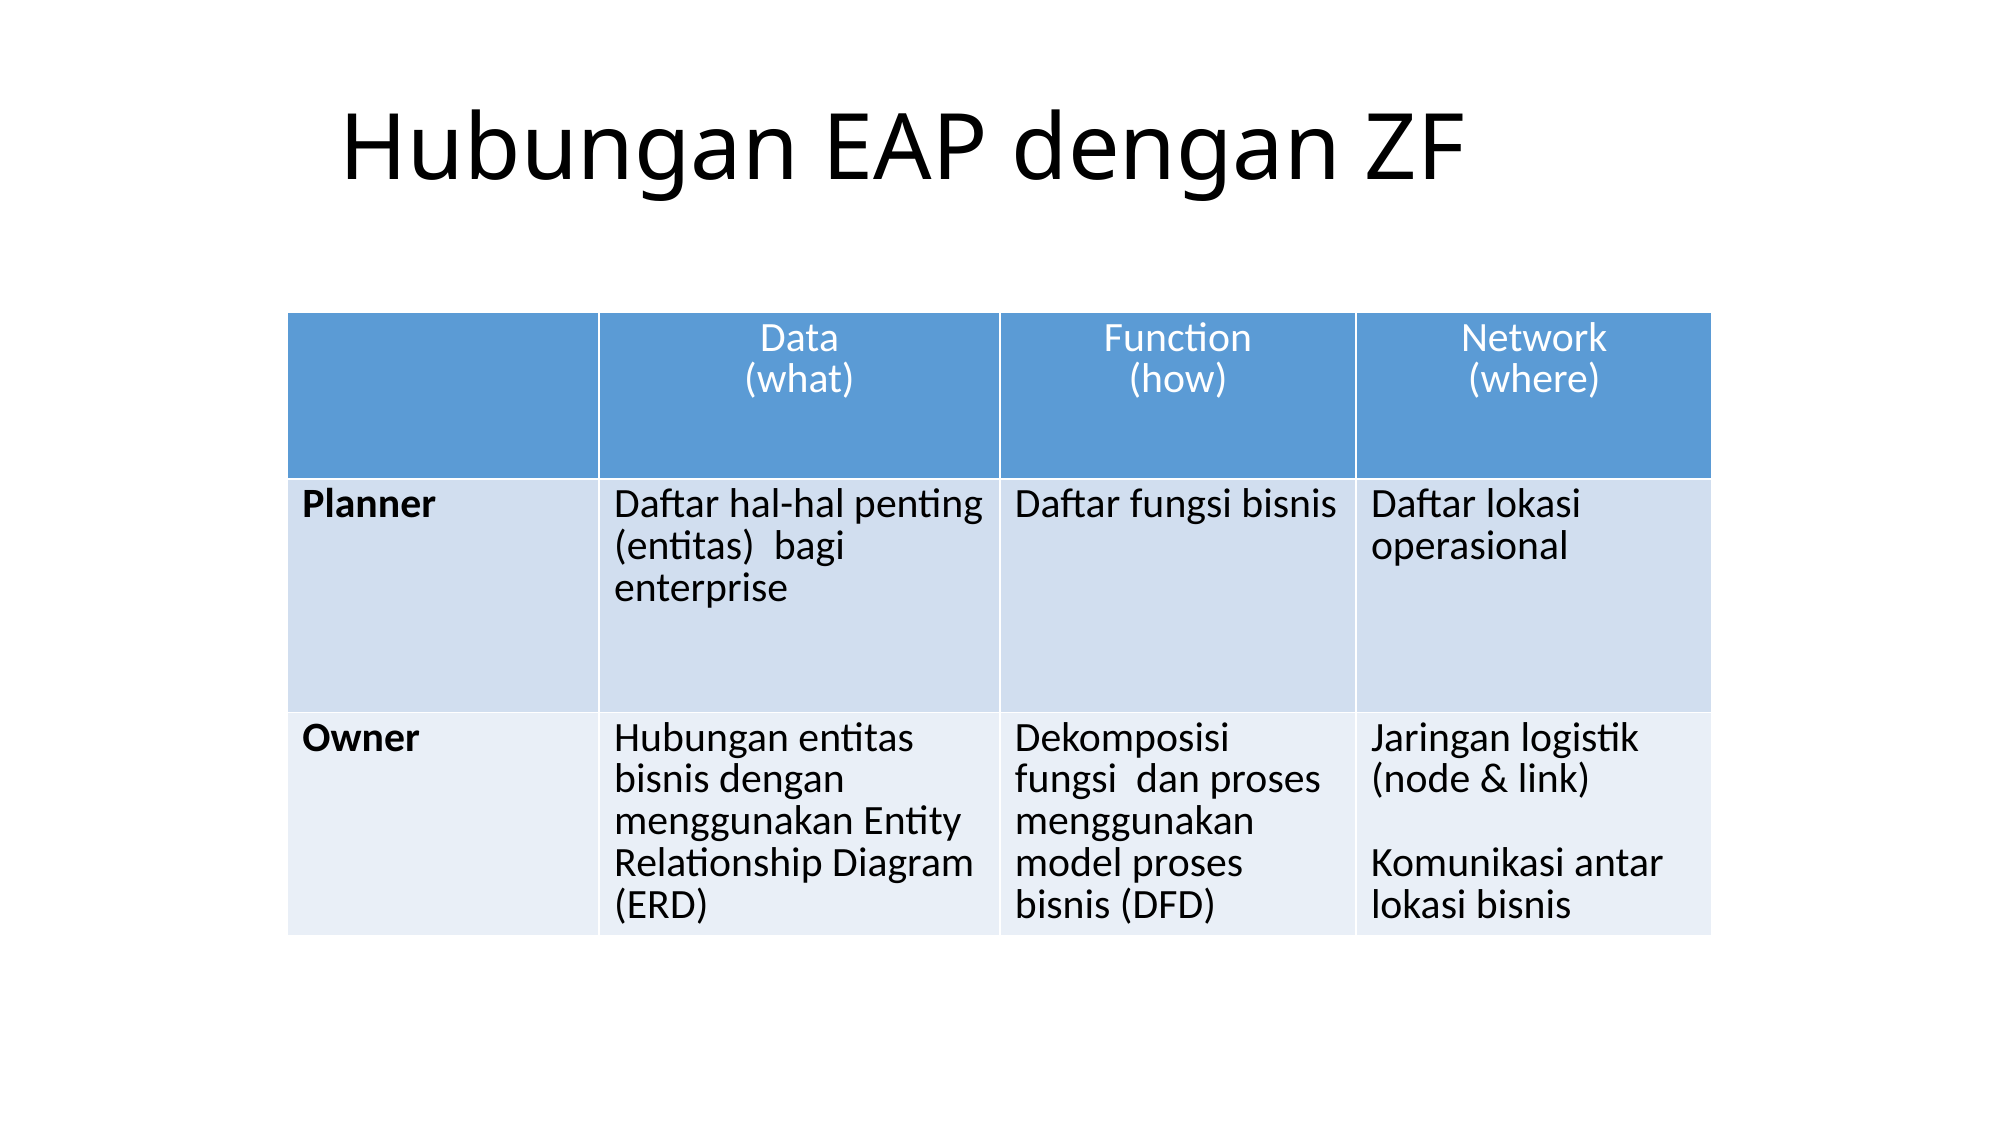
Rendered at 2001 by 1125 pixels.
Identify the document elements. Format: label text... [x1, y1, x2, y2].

table_cell Daftar lokasi operasional [1357, 480, 1711, 712]
table_header Data (what) [600, 313, 999, 478]
table_cell Owner [288, 713, 598, 935]
table_cell Daftar fungsi bisnis [1001, 480, 1355, 712]
table_header [288, 313, 598, 478]
table_cell Dekomposisi fungsi dan proses menggunakan model proses bisnis (DFD) [1001, 713, 1355, 935]
table_cell Planner [288, 480, 598, 712]
table_cell Hubungan entitas bisnis dengan menggunakan Entity Relationship Diagram (ERD) [600, 713, 999, 935]
table_cell Jaringan logistik (node & link) Komunikasi antar lokasi bisnis [1357, 713, 1711, 935]
title Hubungan EAP dengan ZF [324, 62, 1675, 238]
table_header Network (where) [1357, 313, 1711, 478]
table_header Function (how) [1001, 313, 1355, 478]
table_cell Daftar hal-hal penting (entitas) bagi enterprise [600, 480, 999, 712]
